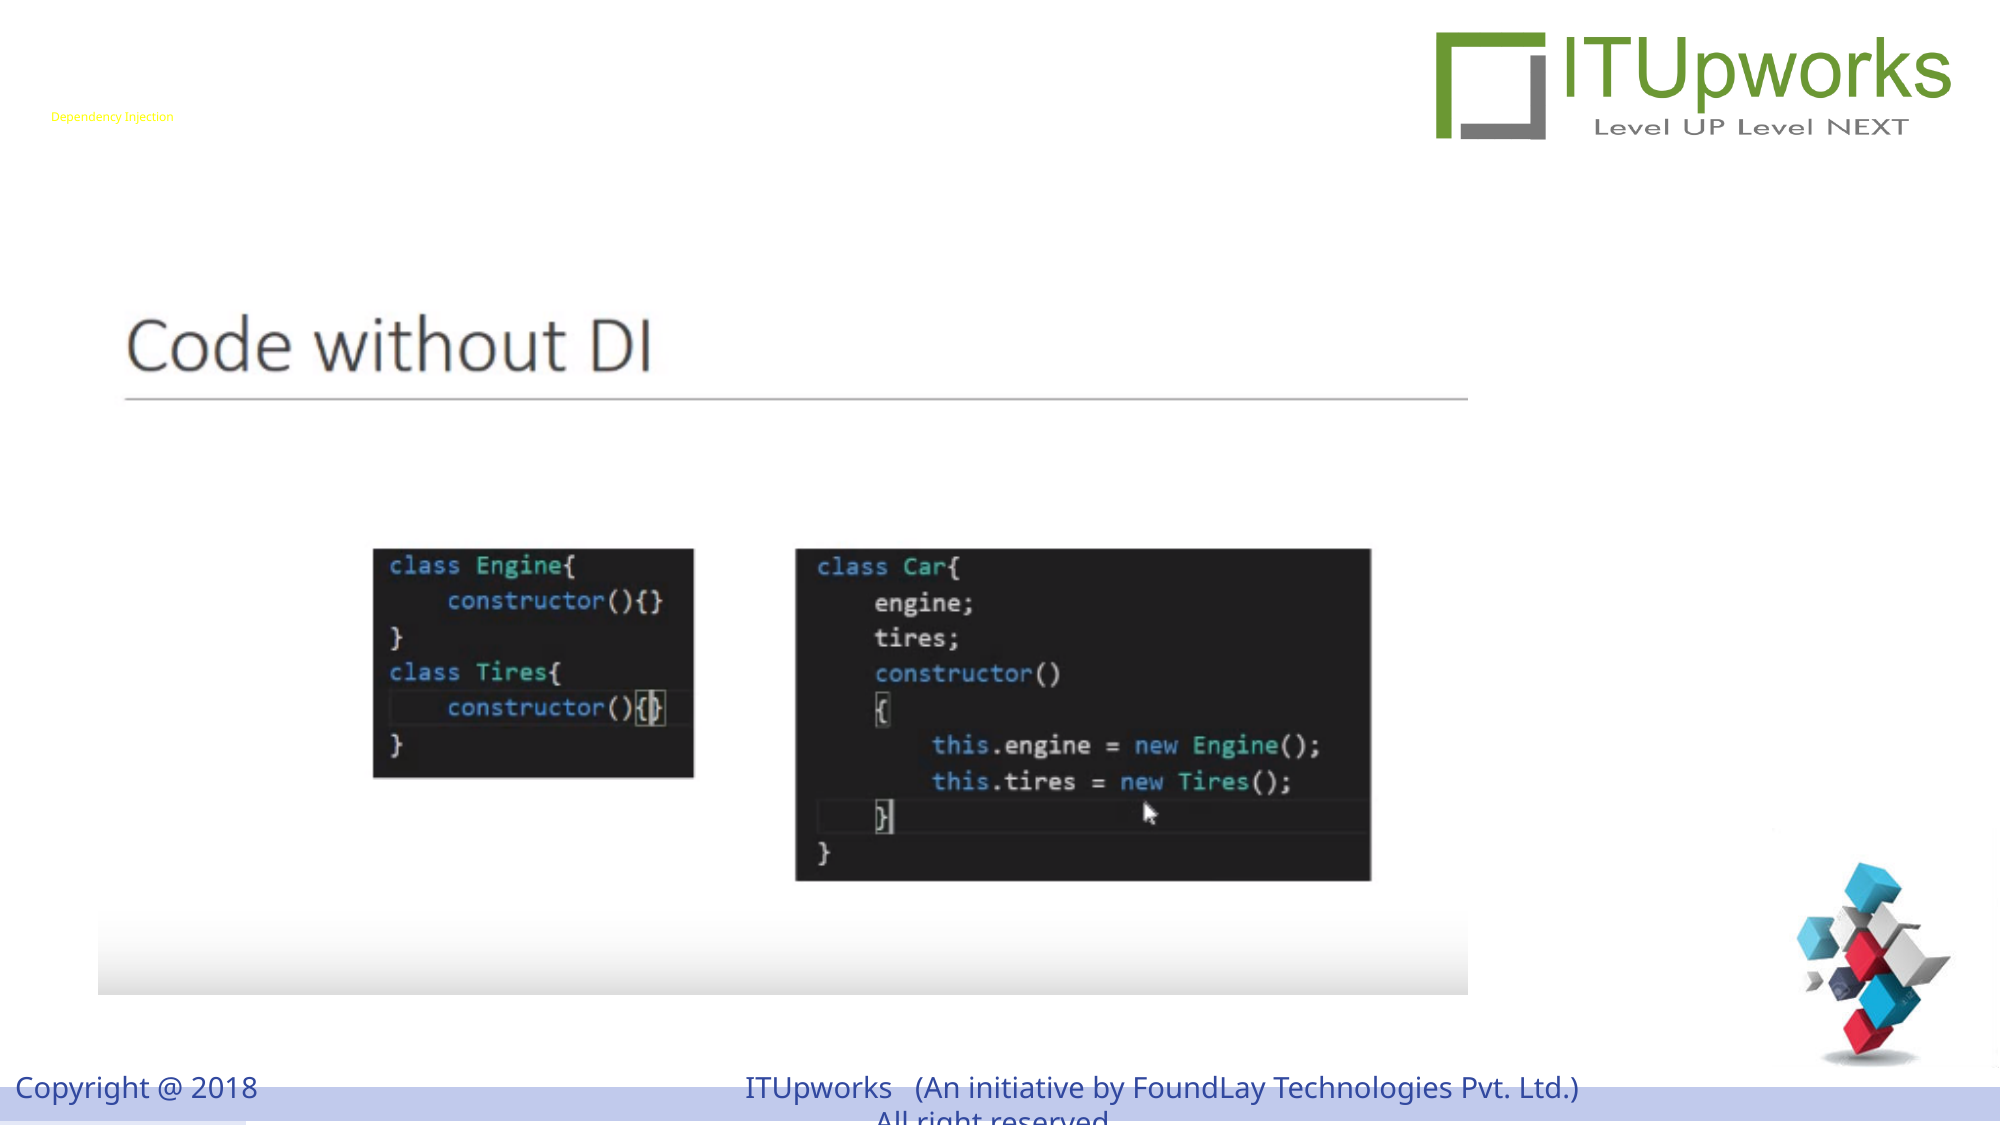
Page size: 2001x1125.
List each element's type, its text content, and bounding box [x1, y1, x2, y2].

picture [1772, 828, 1999, 1068]
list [98, 297, 1468, 995]
picture [1428, 23, 1962, 149]
title Dependency Injection [36, 73, 1574, 175]
